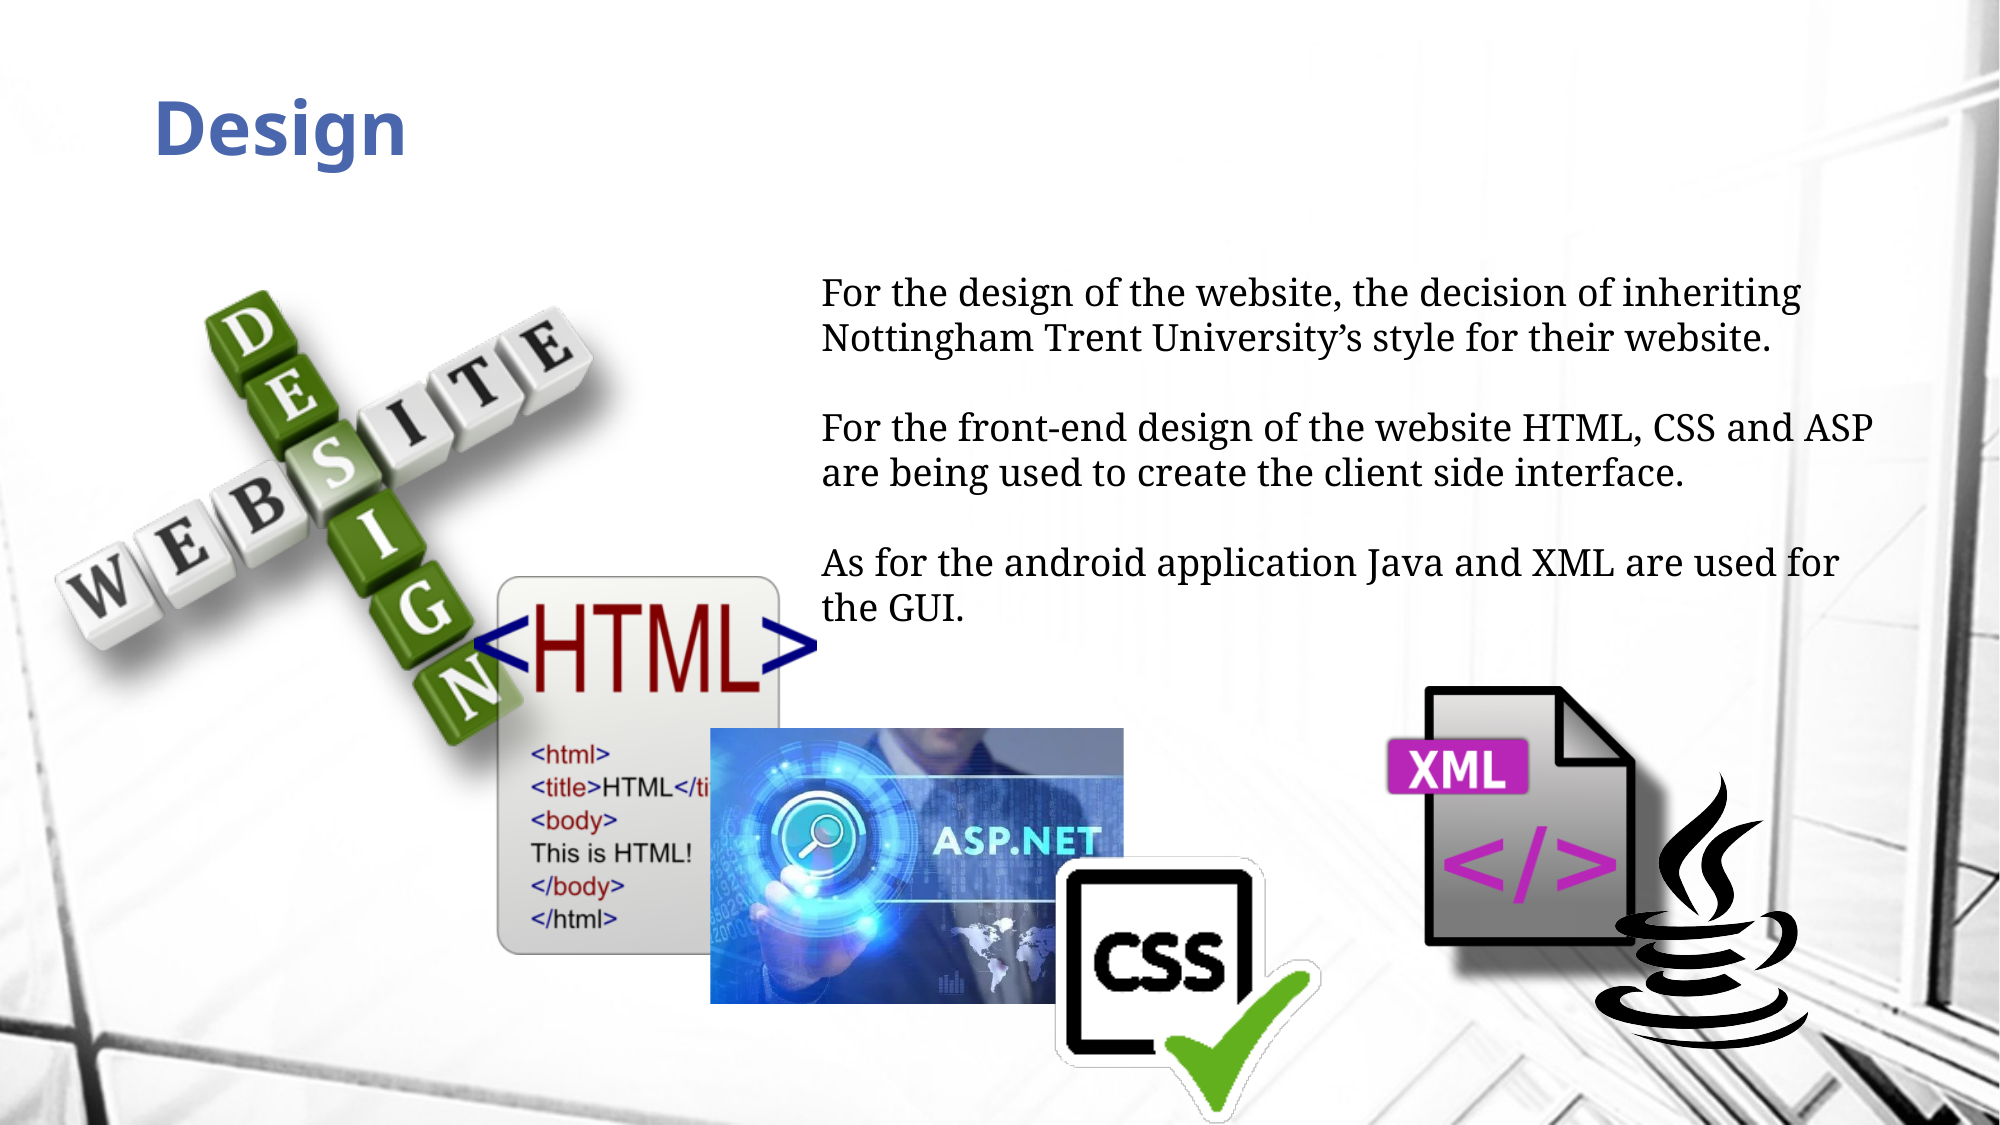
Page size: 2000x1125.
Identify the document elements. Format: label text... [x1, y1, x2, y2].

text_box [474, 576, 1325, 1125]
title Design [137, 2, 1563, 177]
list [43, 290, 646, 811]
text_box For the design of the website, the decision of inheriting Nottingham Trent University’s style for their website. For the front-end design of the website HTML, CSS and ASP are being used to create the client side interface. As for the android application Java and XML are used for the GUI. [798, 261, 1898, 771]
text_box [1383, 686, 1872, 1081]
picture [0, 0, 2000, 1125]
